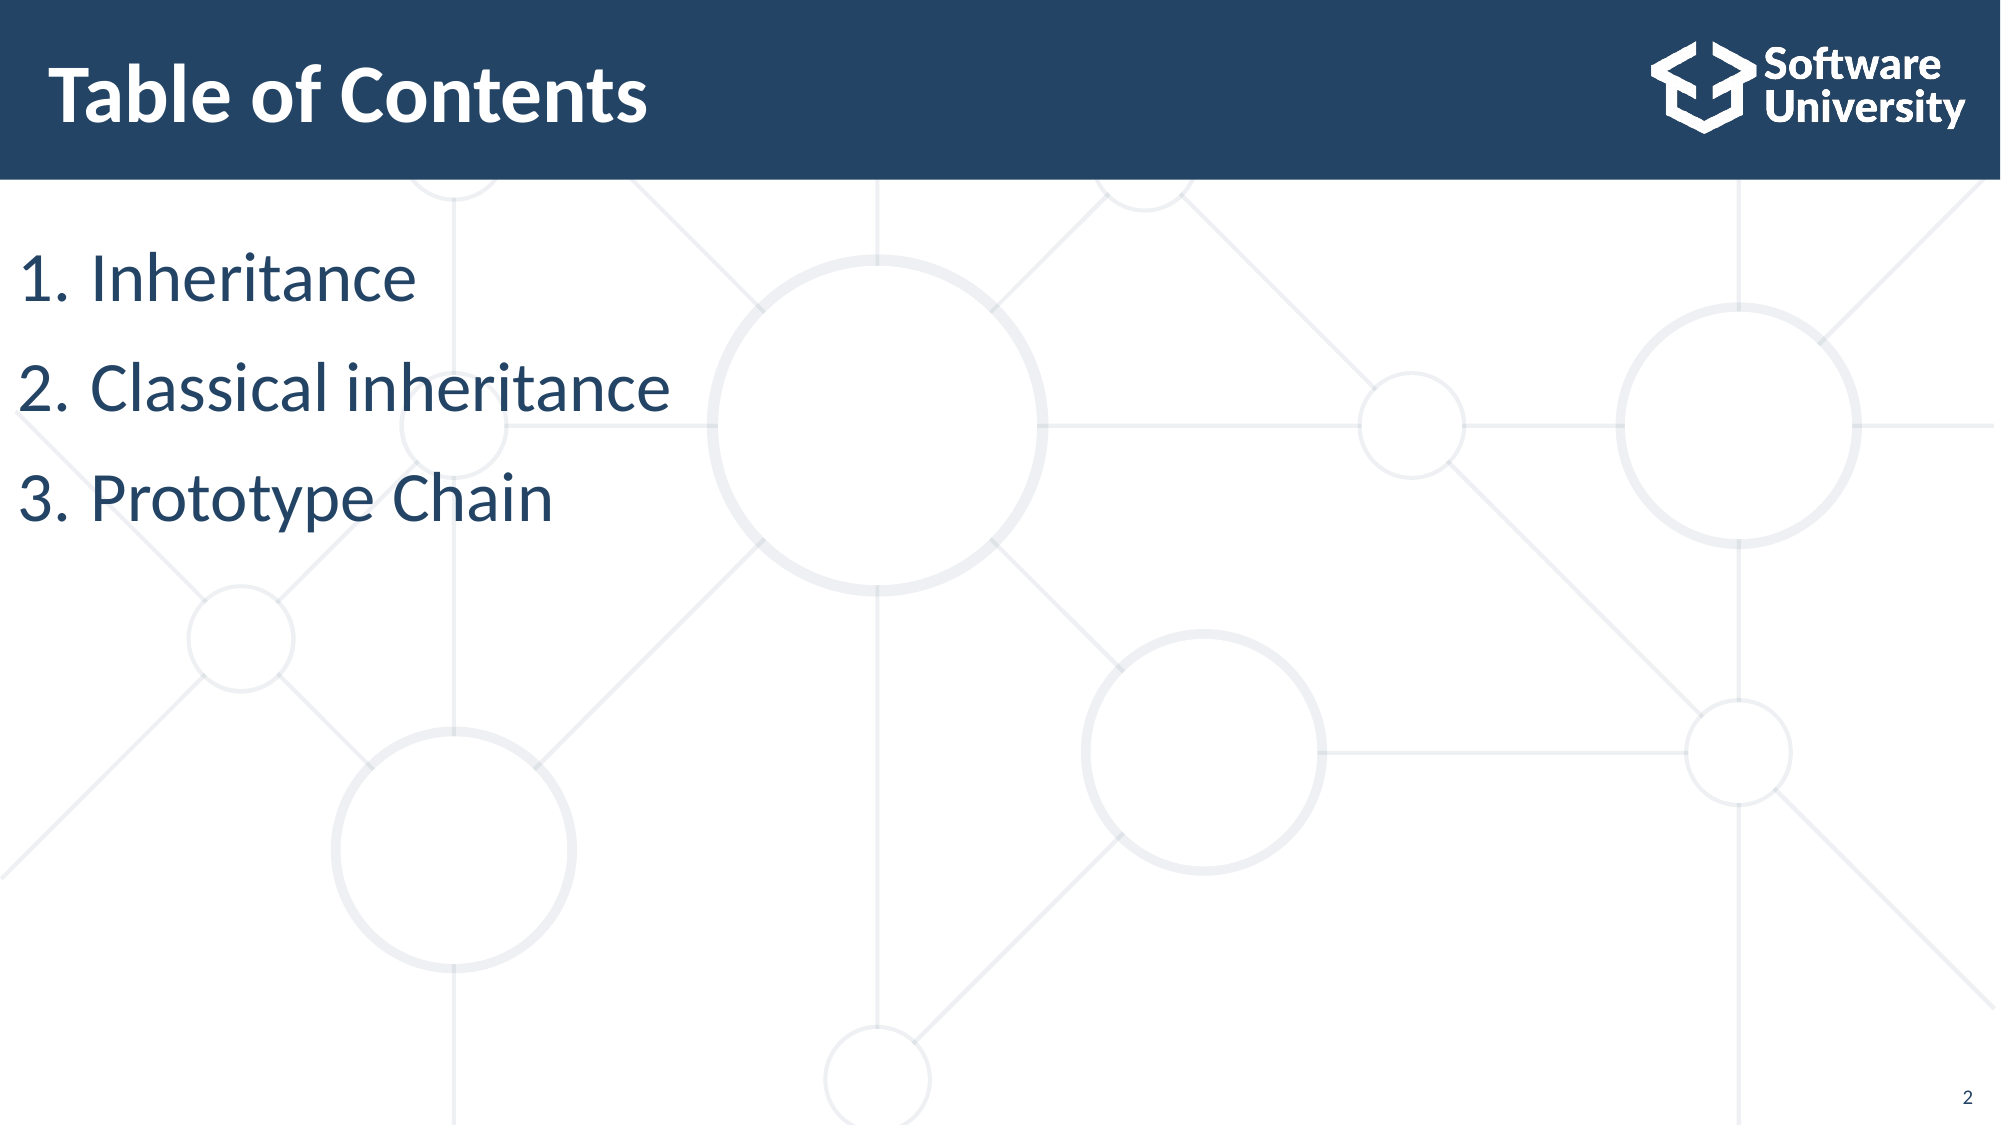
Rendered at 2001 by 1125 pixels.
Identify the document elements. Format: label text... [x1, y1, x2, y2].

list Inheritance Classical inheritance Prototype Chain [0, 224, 1485, 1080]
picture [1651, 41, 1966, 134]
title Table of Contents [31, 16, 1625, 162]
slide_number 2 [1927, 1067, 1989, 1117]
